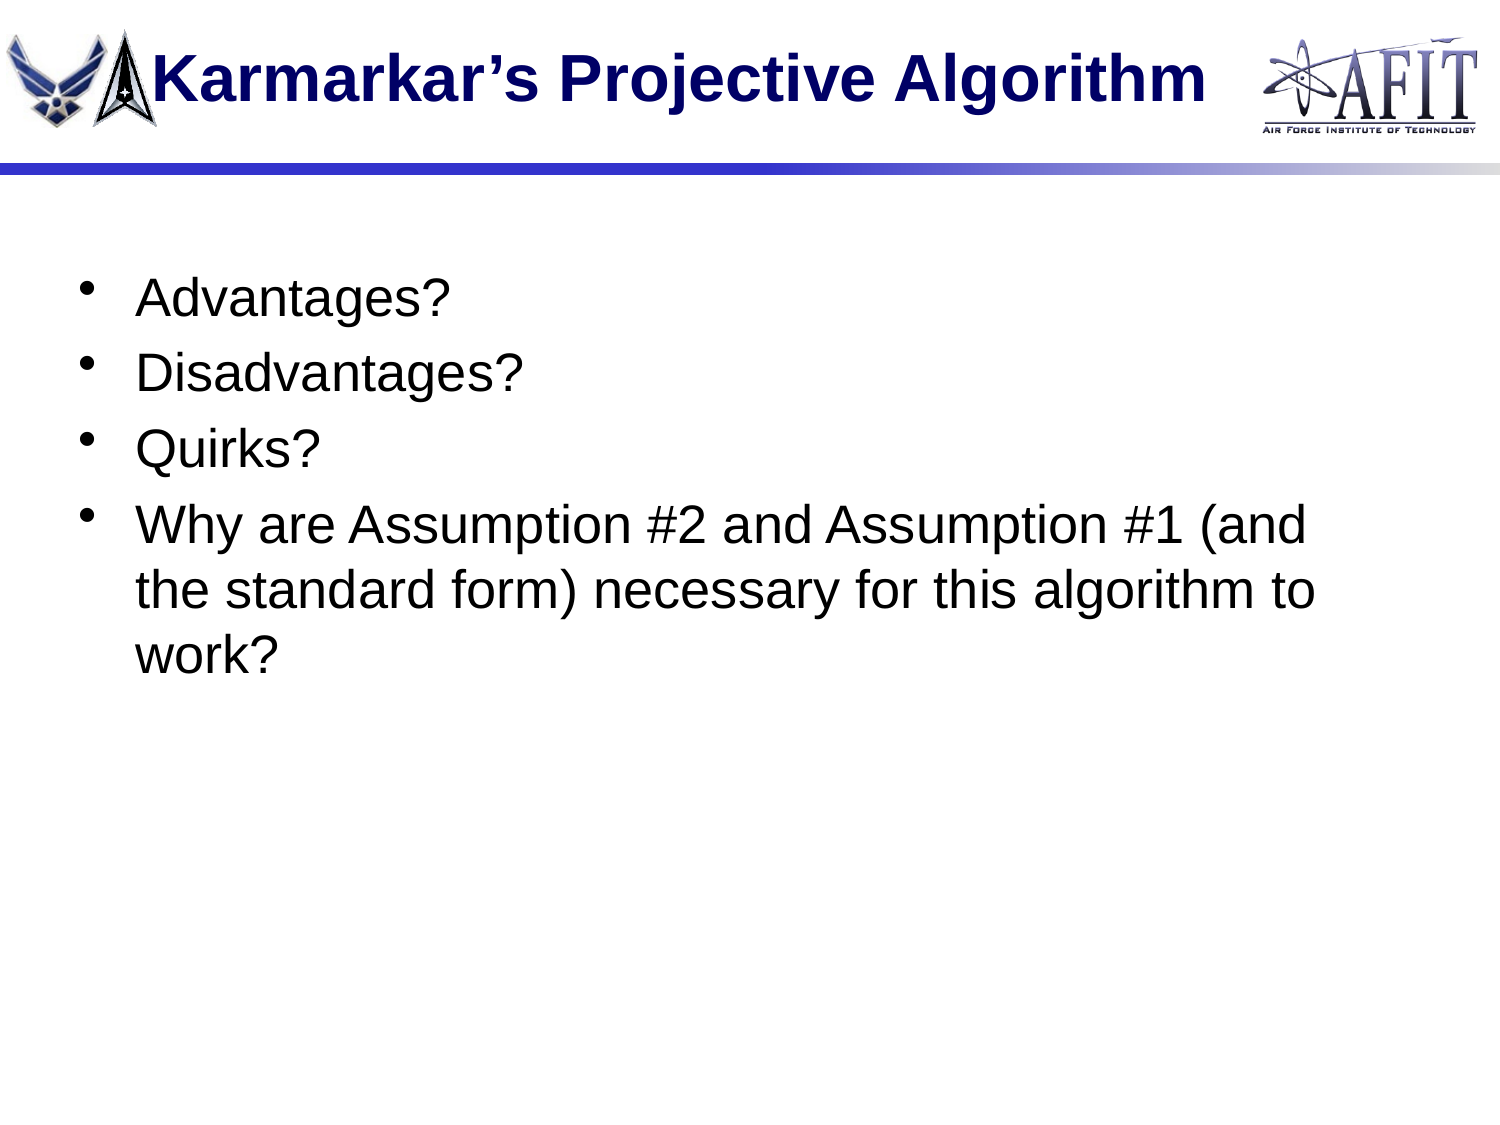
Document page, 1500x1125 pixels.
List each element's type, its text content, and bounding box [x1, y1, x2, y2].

list Advantages? Disadvantages? Quirks? Why are Assumption #2 and Assumption #1 (and the standard form) necessary for this algorithm to work? [63, 254, 1414, 930]
picture [6, 29, 128, 128]
title Karmarkar’s Projective Algorithm [128, 0, 1233, 169]
